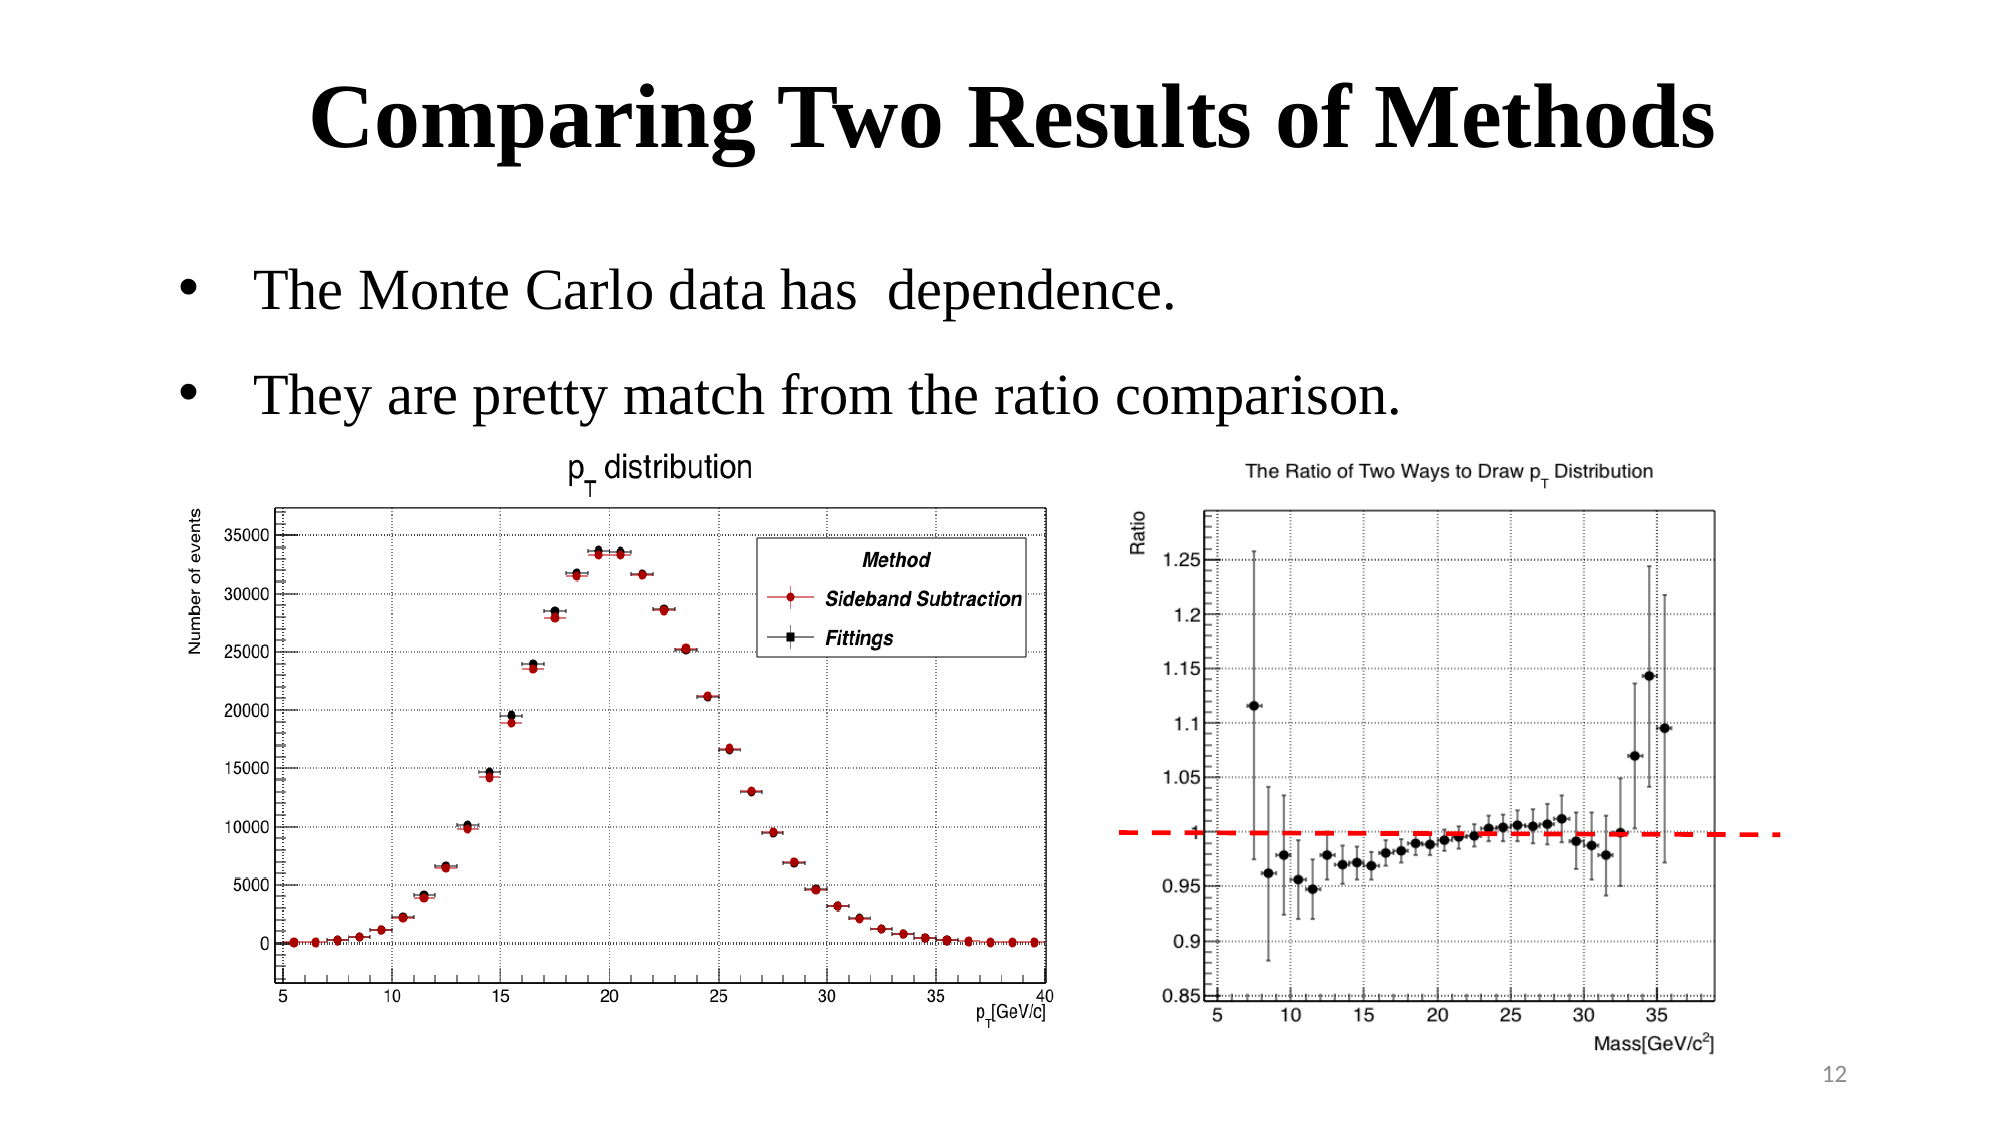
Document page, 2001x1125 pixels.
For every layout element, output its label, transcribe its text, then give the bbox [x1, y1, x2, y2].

slide_number 12 [1412, 1042, 1863, 1103]
picture [178, 450, 1781, 1063]
text_box Comparing Two Results of Methods [25, 48, 2000, 174]
